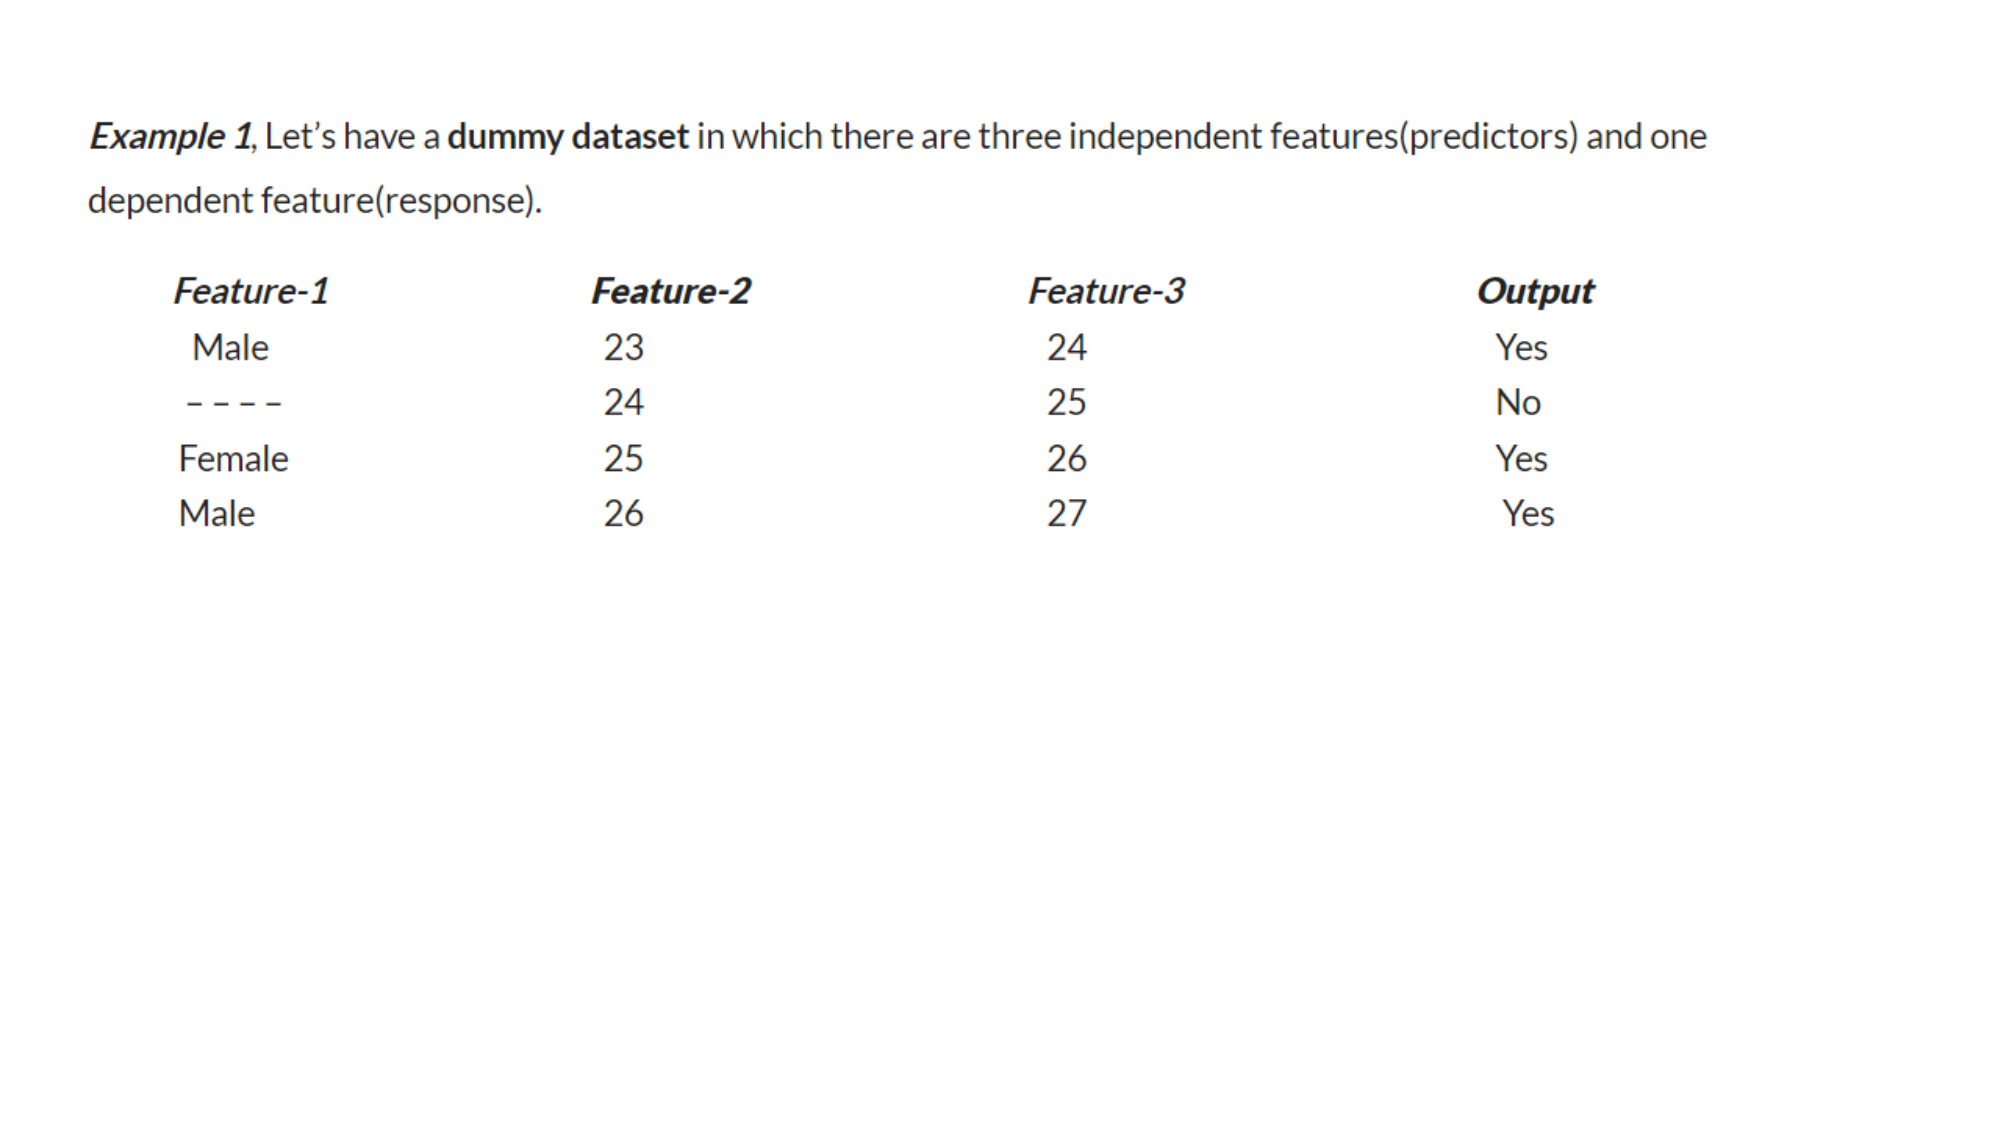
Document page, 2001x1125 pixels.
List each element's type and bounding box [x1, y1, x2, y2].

picture [66, 102, 1720, 614]
